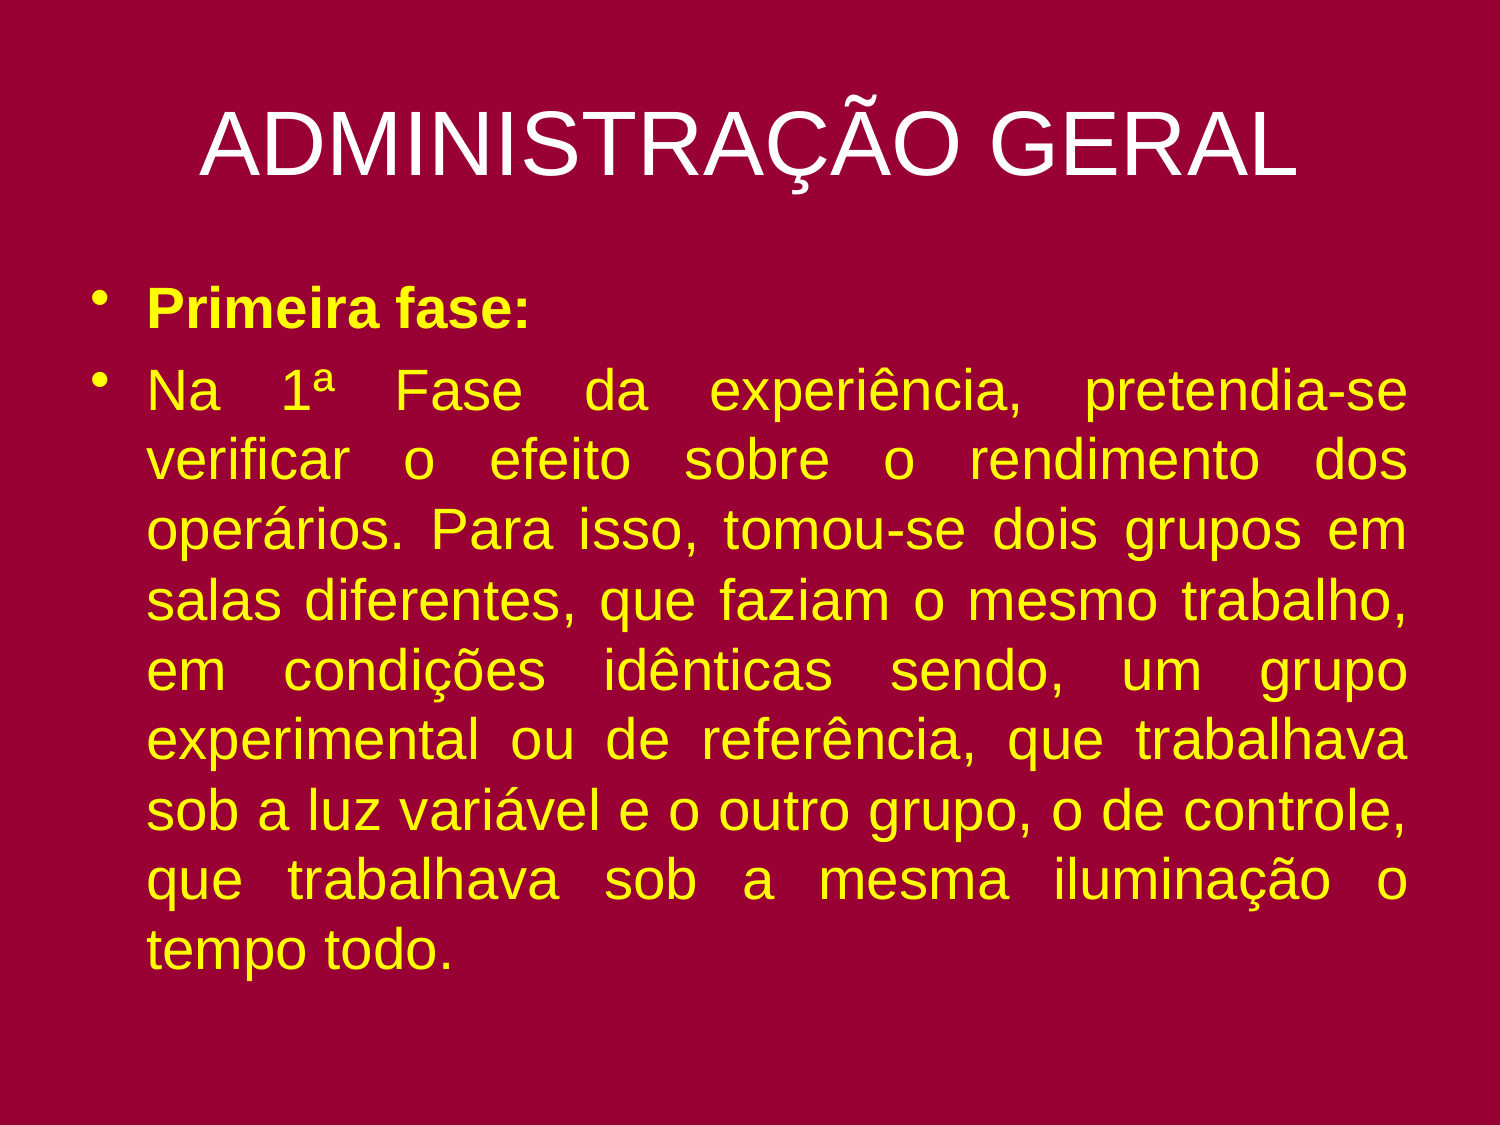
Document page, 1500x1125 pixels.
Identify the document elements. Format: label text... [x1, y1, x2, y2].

list Primeira fase: Na 1ª Fase da experiência, pretendia-se verificar o efeito sobre o rendimento dos operários. Para isso, tomou-se dois grupos em salas diferentes, que faziam o mesmo trabalho, em condições idênticas sendo, um grupo experimental ou de referência, que trabalhava sob a luz variável e o outro grupo, o de controle, que trabalhava sob a mesma iluminação o tempo todo. [75, 262, 1425, 1005]
title ADMINISTRAÇÃO GERAL [75, 45, 1425, 233]
